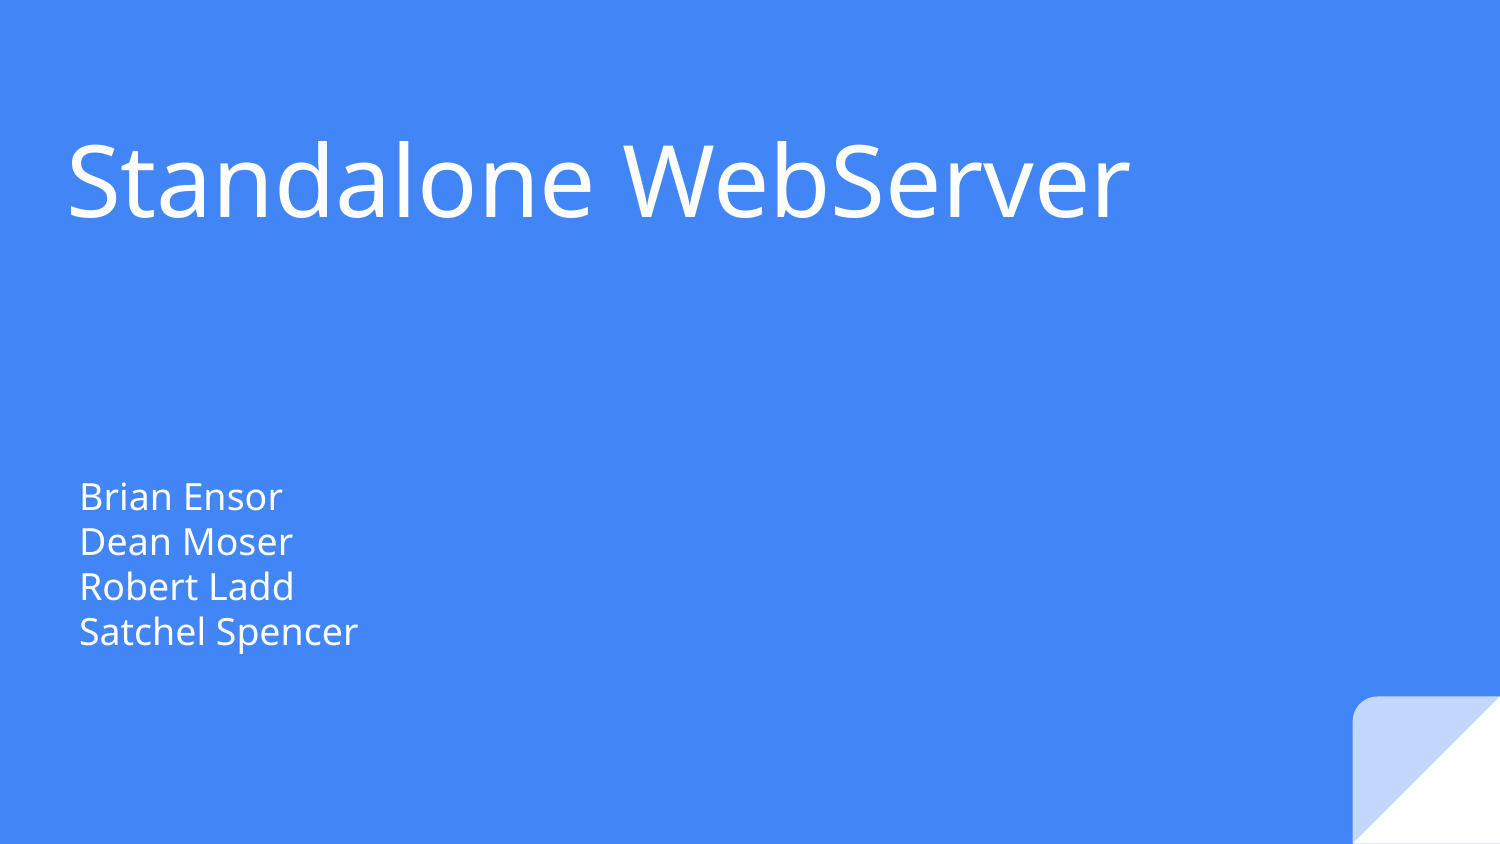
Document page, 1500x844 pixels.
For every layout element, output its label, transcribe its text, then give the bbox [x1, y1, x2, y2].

title Standalone WebServer [51, 122, 1449, 253]
subtitle Brian Ensor Dean Moser Robert Ladd Satchel Spencer [64, 457, 1413, 529]
